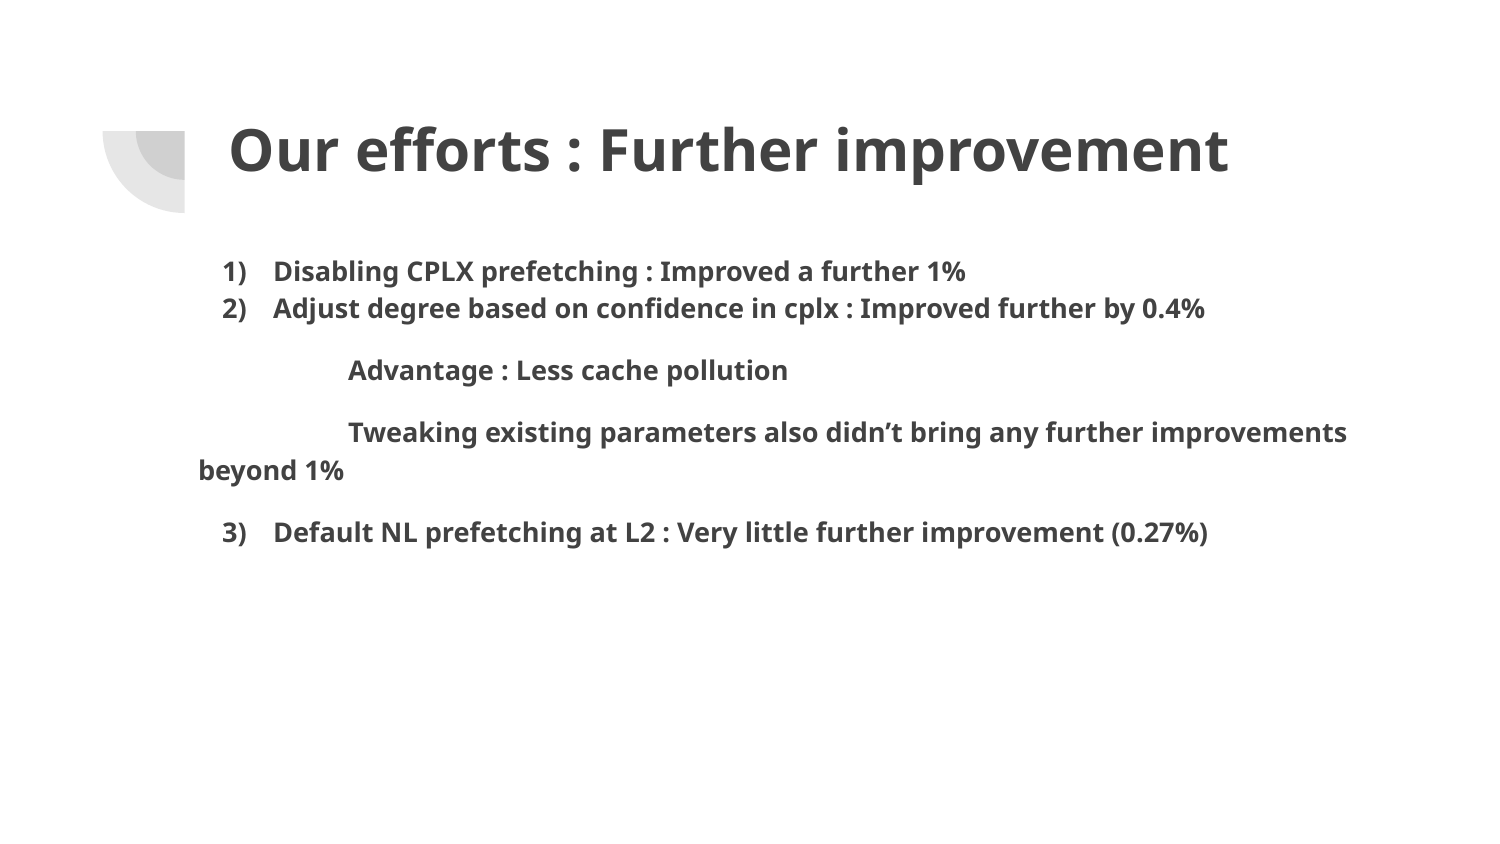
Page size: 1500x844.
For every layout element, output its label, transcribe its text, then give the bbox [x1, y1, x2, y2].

title Our efforts : Further improvement [213, 98, 1368, 234]
list Disabling CPLX prefetching : Improved a further 1% Adjust degree based on confidence in cplx : Improved further by 0.4% Advantage : Less cache pollution Tweaking existing parameters also didn’t bring any further improvements beyond 1% Default NL prefetching at L2 : Very little further improvement (0.27%) [183, 234, 1368, 744]
